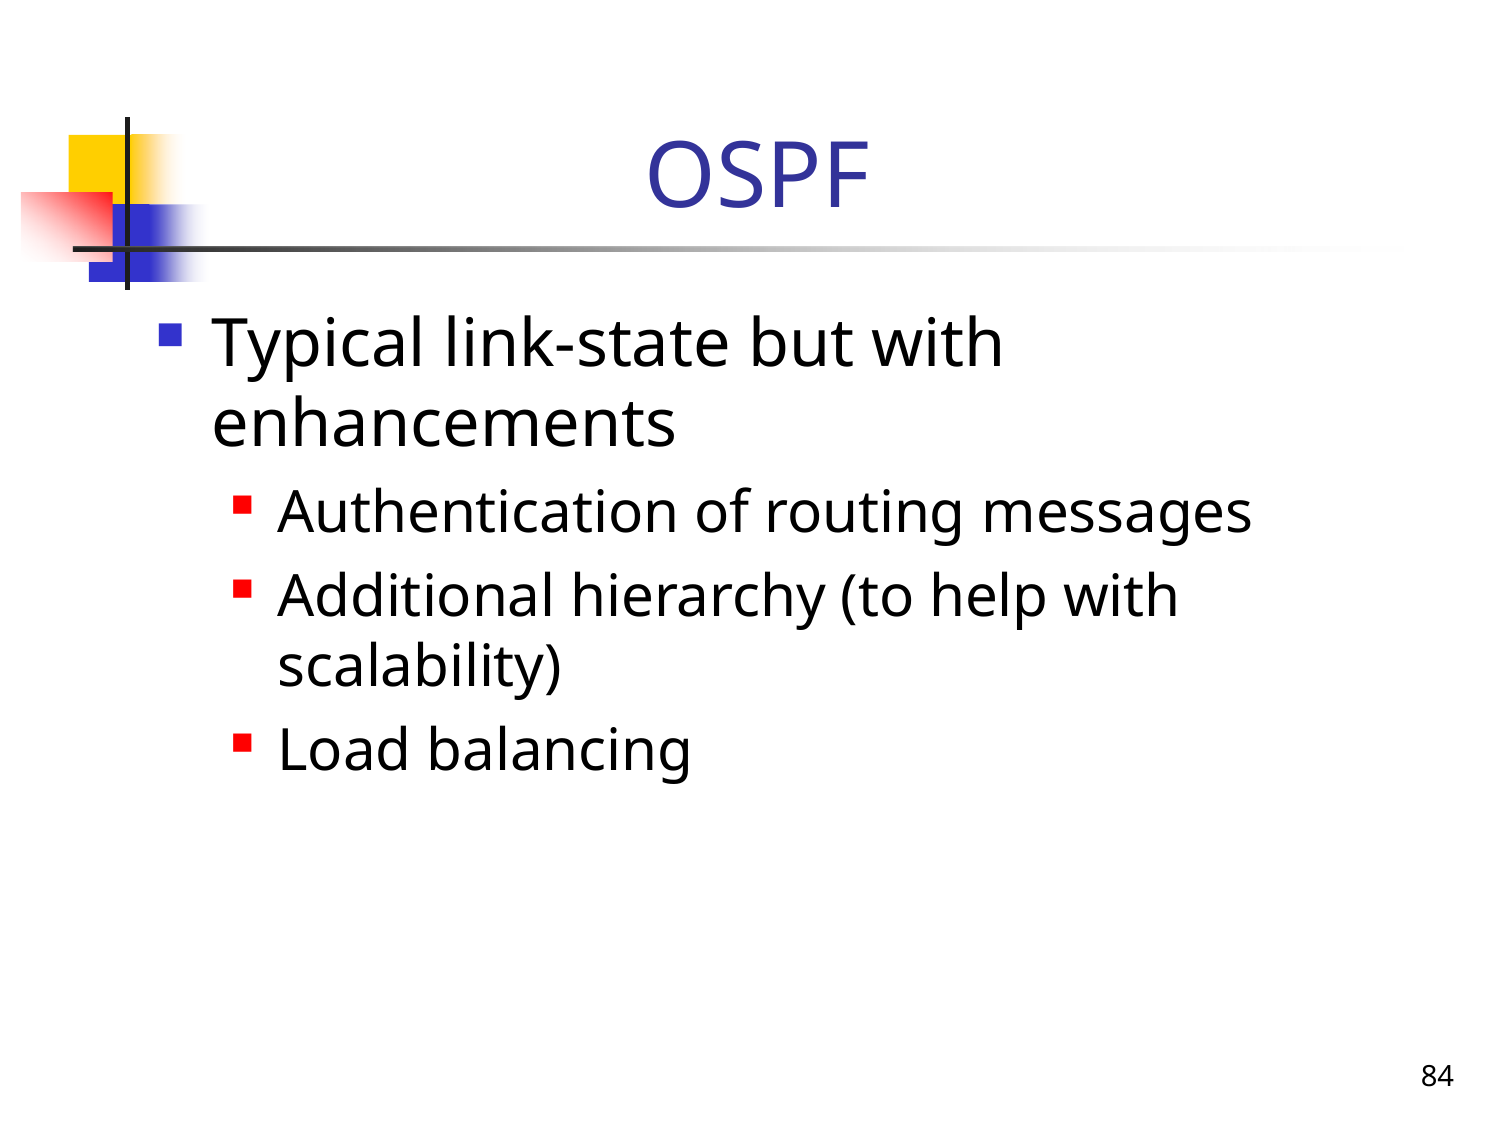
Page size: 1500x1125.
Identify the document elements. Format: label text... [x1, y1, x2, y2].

slide_number 84 [1386, 1056, 1457, 1094]
picture [20, 134, 1423, 282]
title OSPF [188, 116, 1312, 227]
text_box Typical link-state but with enhancements Authentication of routing messages Additional hierarchy (to help with scalability) Load balancing [153, 299, 1425, 782]
